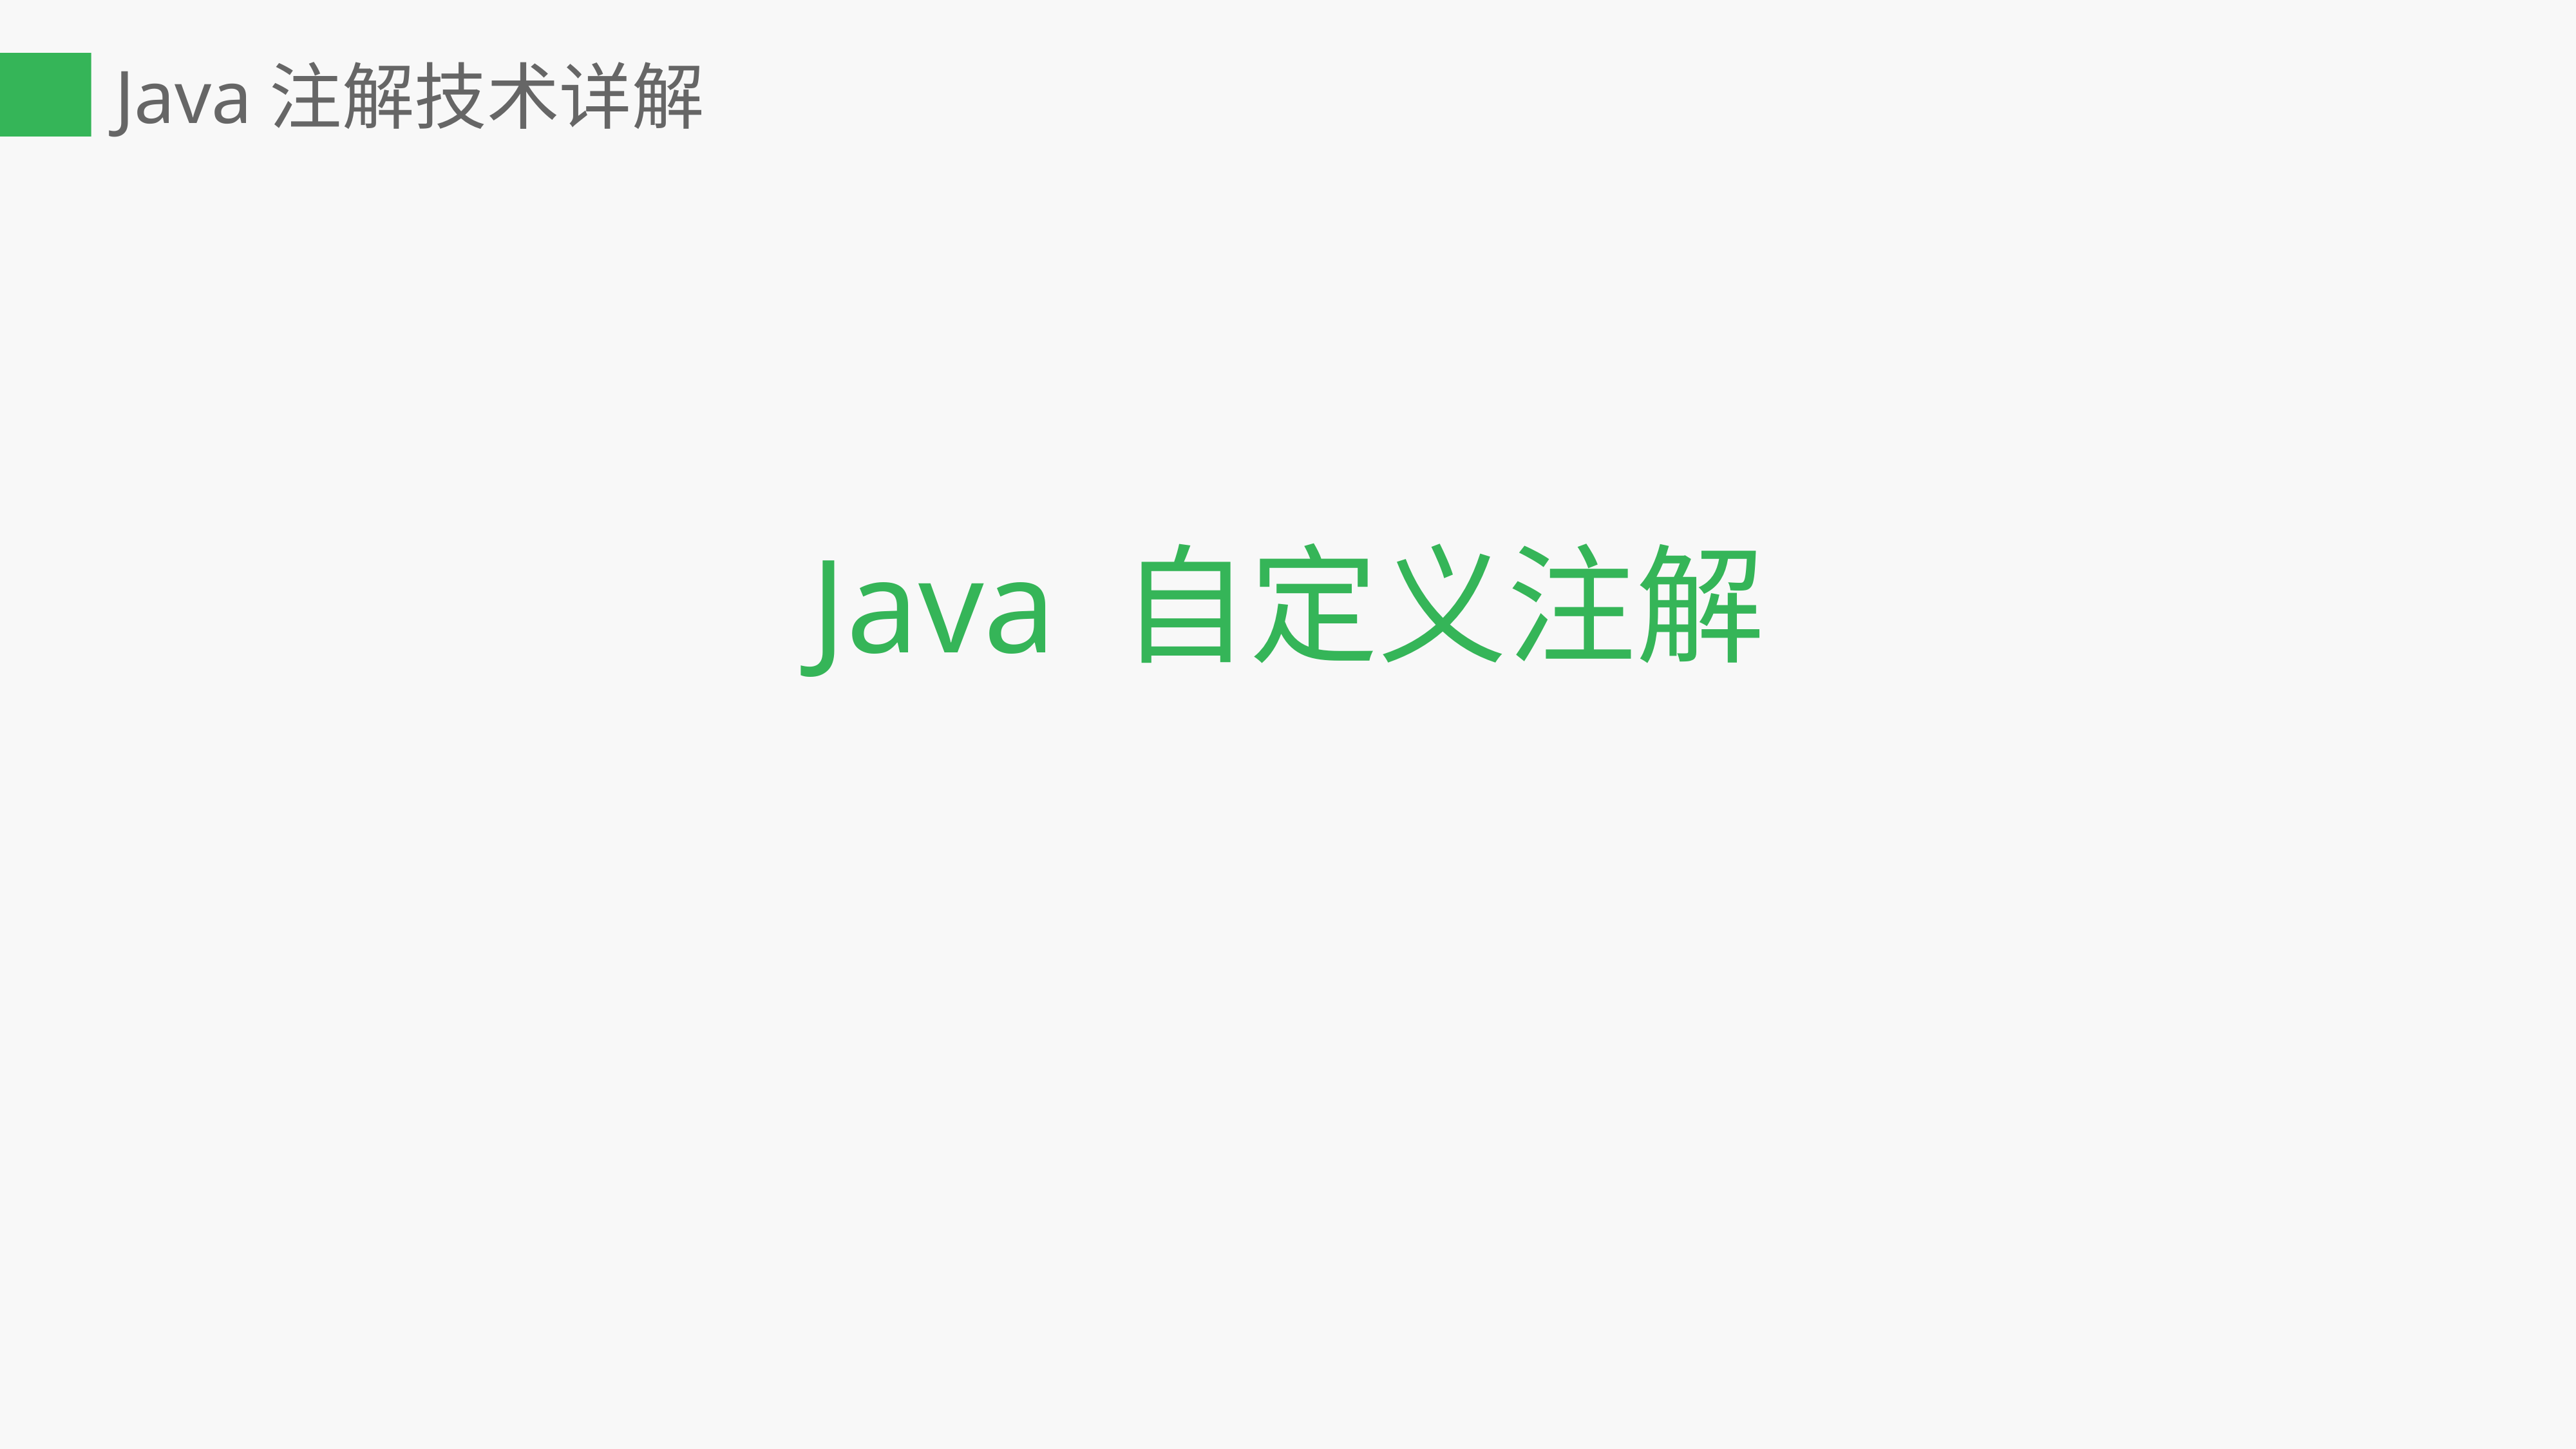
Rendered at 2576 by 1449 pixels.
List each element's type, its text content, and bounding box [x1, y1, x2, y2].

text_box Java 自定义注解 [22, 518, 2554, 684]
text_box Java注解技术详解 [109, 45, 2540, 144]
text_box [0, 53, 91, 137]
